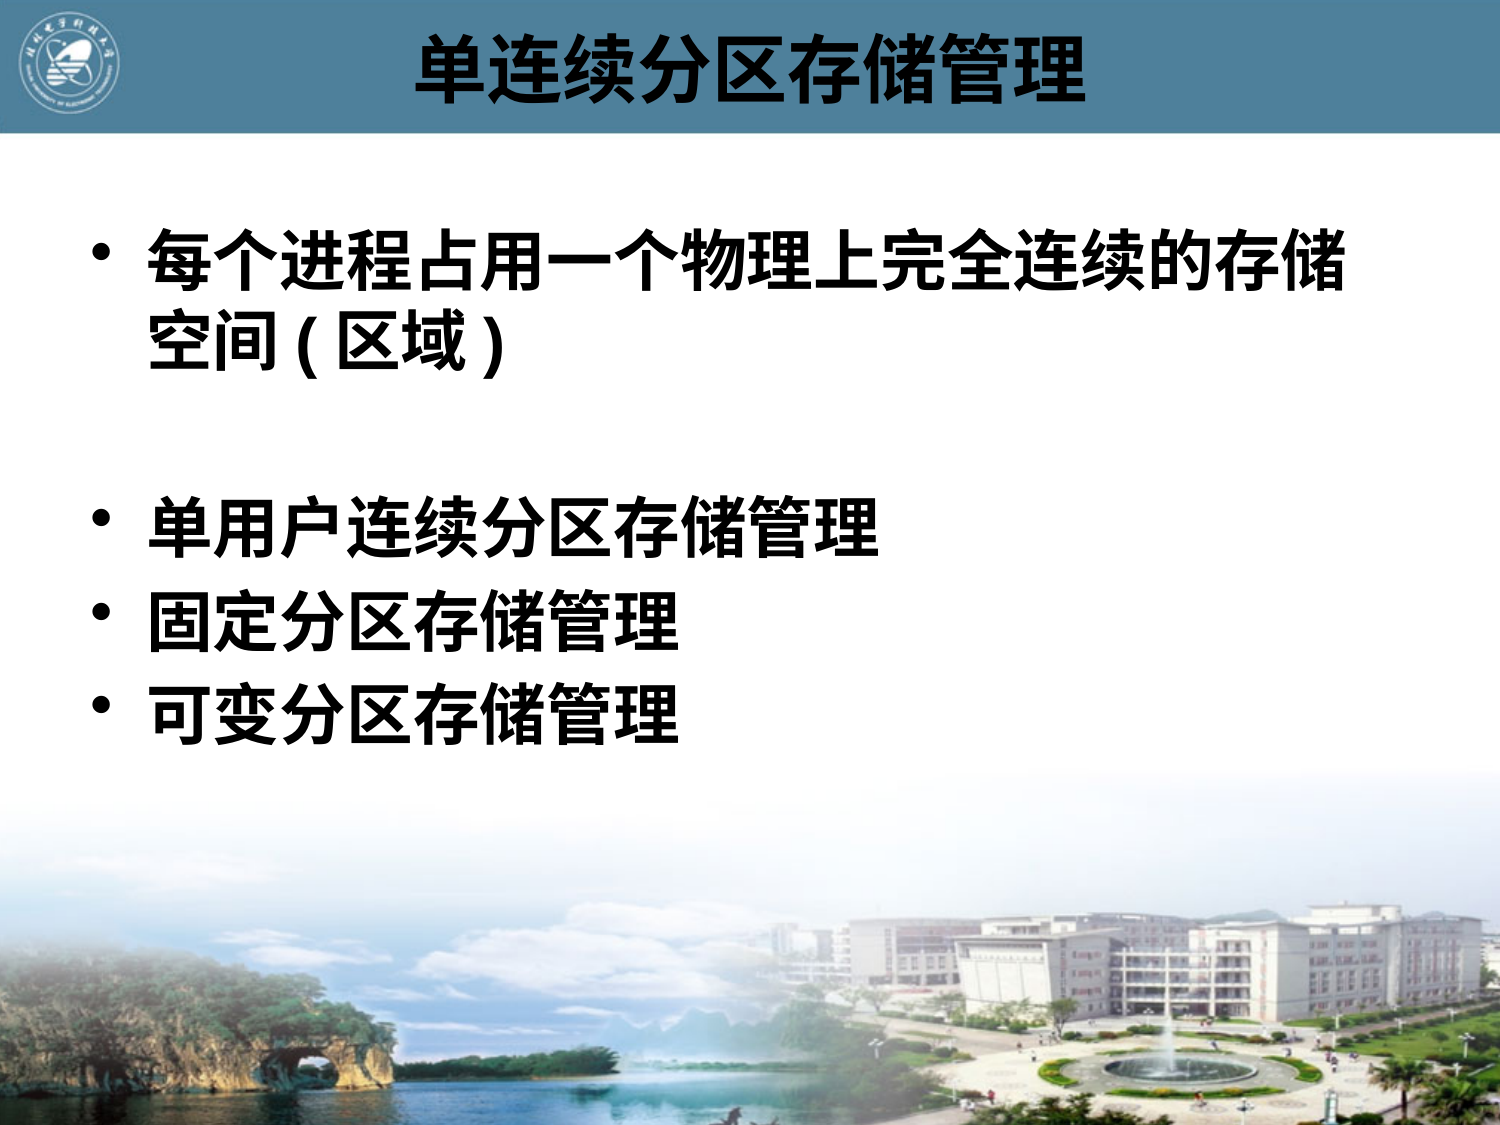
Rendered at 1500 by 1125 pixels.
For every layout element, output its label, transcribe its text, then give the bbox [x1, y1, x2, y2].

title 单连续分区存储管理 [74, 0, 1426, 136]
picture [0, 0, 1500, 1125]
list 每个进程占用一个物理上完全连续的存储空间(区域) 单用户连续分区存储管理 固定分区存储管理 可变分区存储管理 [74, 211, 1426, 955]
